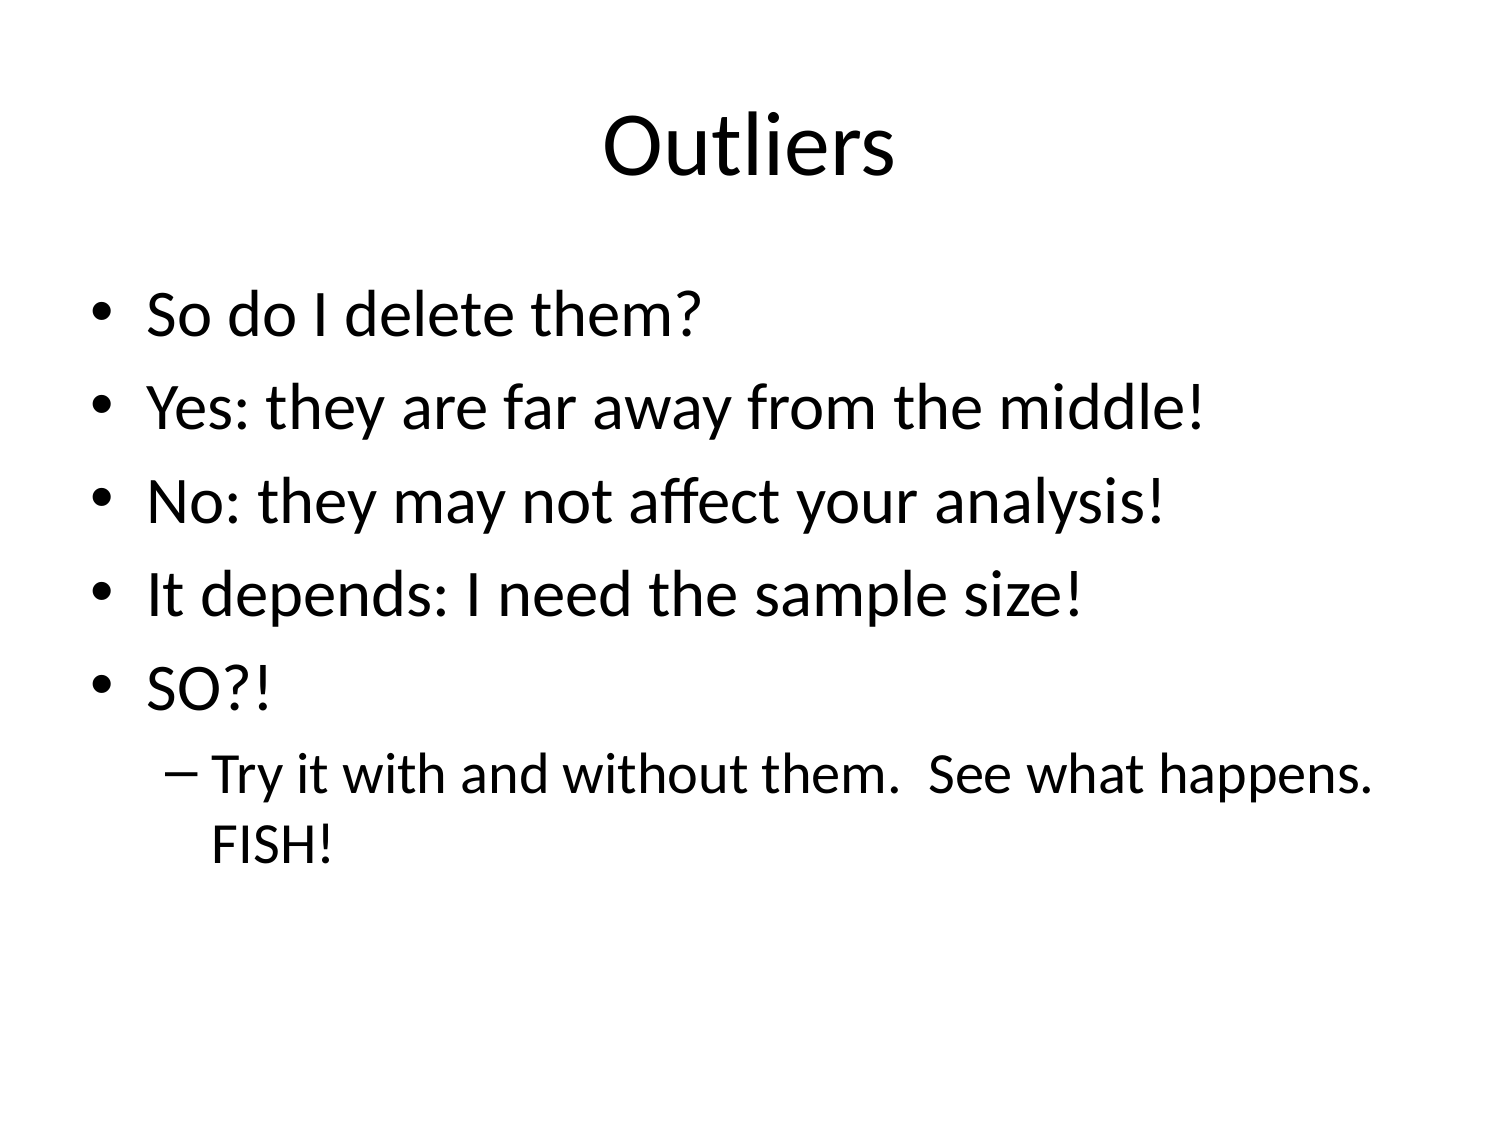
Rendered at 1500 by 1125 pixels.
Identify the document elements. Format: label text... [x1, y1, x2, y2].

title Outliers [75, 45, 1425, 233]
list So do I delete them? Yes: they are far away from the middle! No: they may not affect your analysis! It depends: I need the sample size! SO?! Try it with and without them. See what happens. FISH! [75, 262, 1425, 1005]
